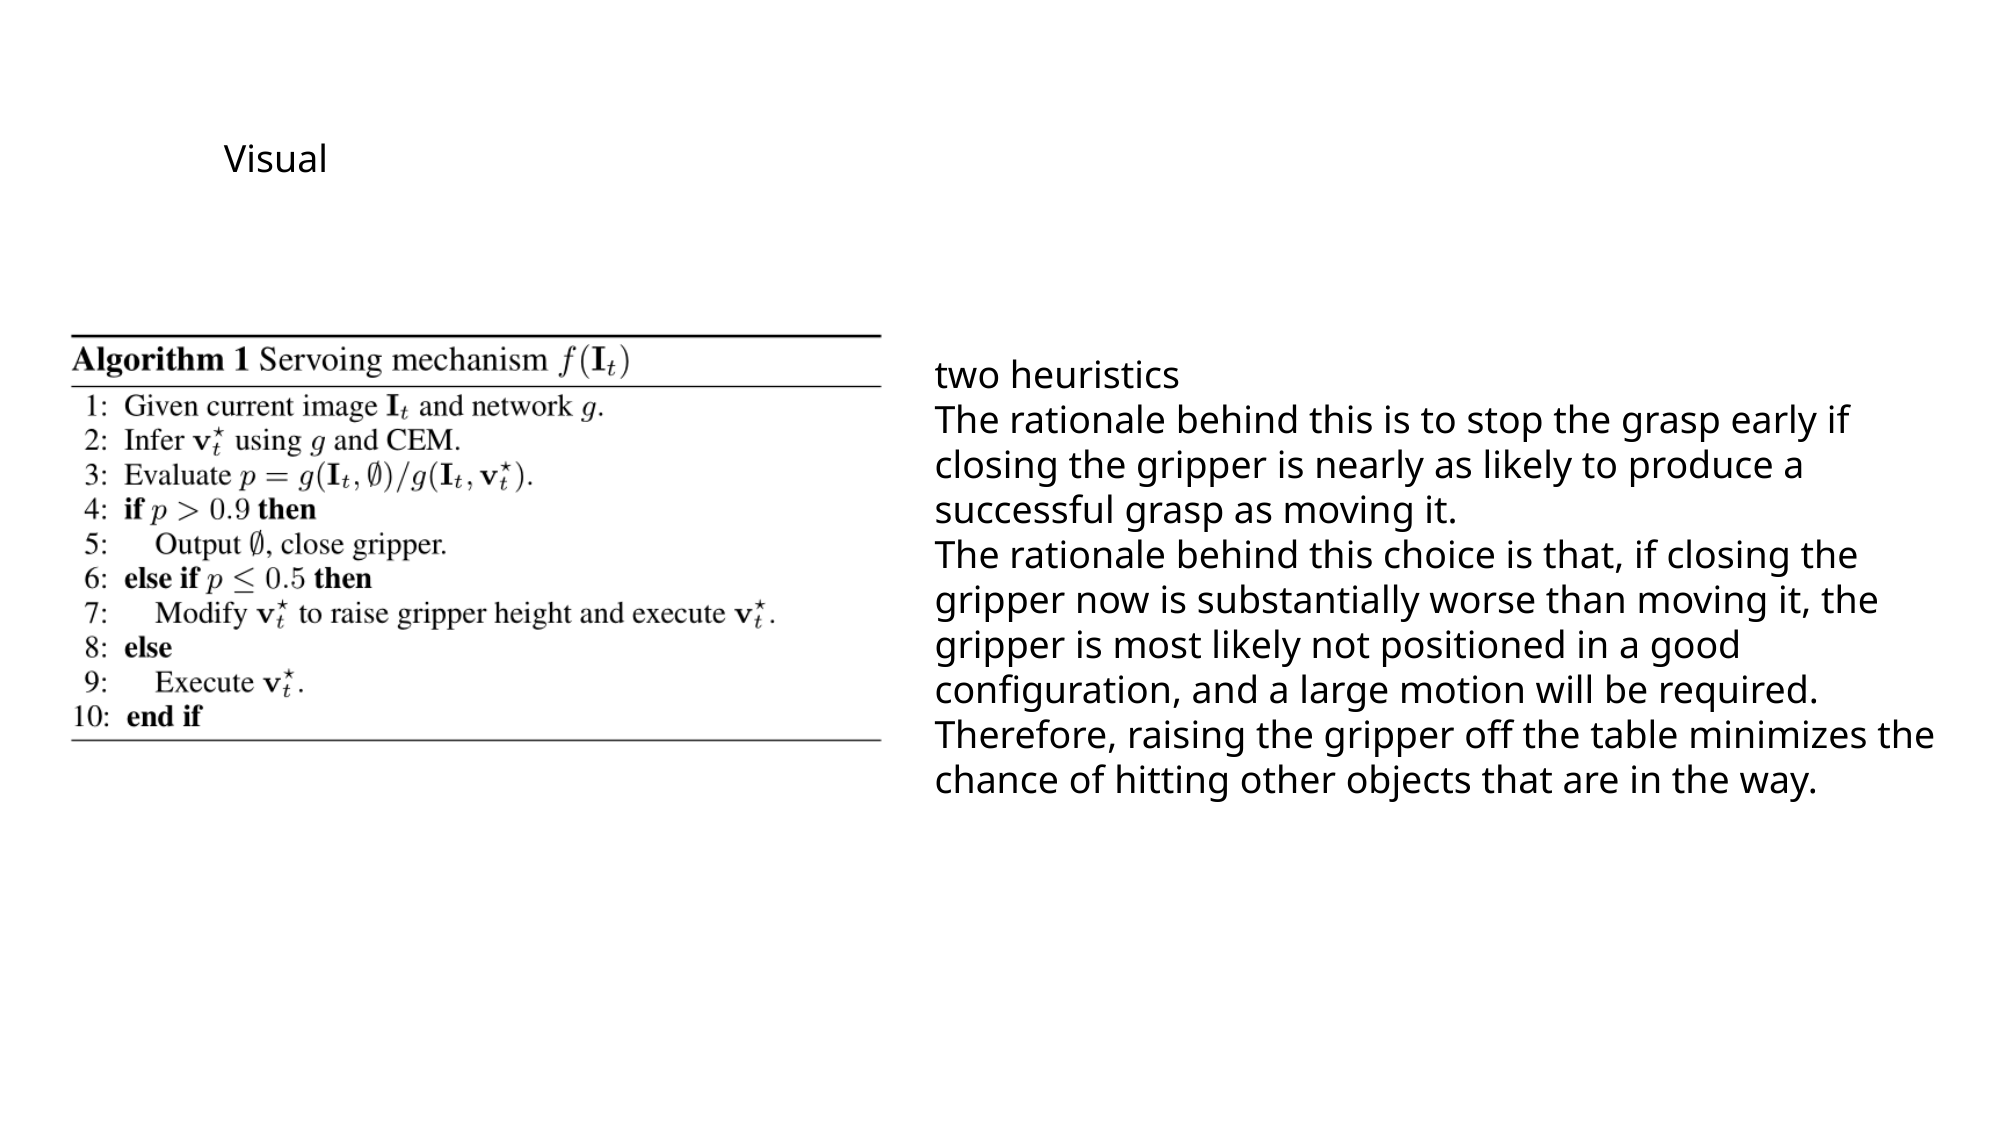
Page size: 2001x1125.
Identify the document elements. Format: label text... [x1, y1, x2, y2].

picture [42, 307, 920, 782]
text_box two heuristics The rationale behind this is to stop the grasp early if closing the gripper is nearly as likely to produce a successful grasp as moving it. The rationale behind this choice is that, if closing the gripper now is substantially worse than moving it, the gripper is most likely not positioned in a good configuration, and a large motion will be required. Therefore, raising the gripper off the table minimizes the chance of hitting other objects that are in the way. [919, 343, 1959, 809]
text_box Visual [209, 127, 1650, 188]
